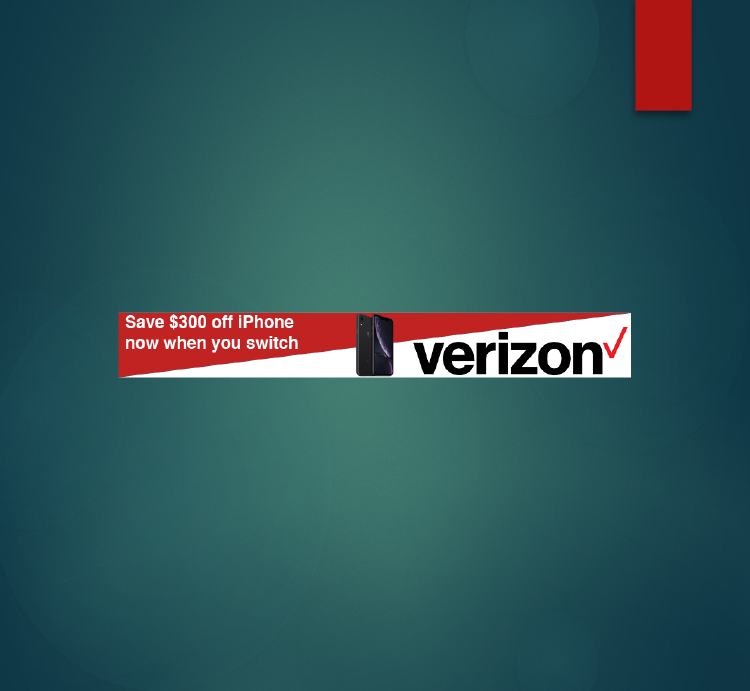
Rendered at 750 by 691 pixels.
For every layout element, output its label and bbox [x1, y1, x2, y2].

picture [118, 310, 632, 380]
